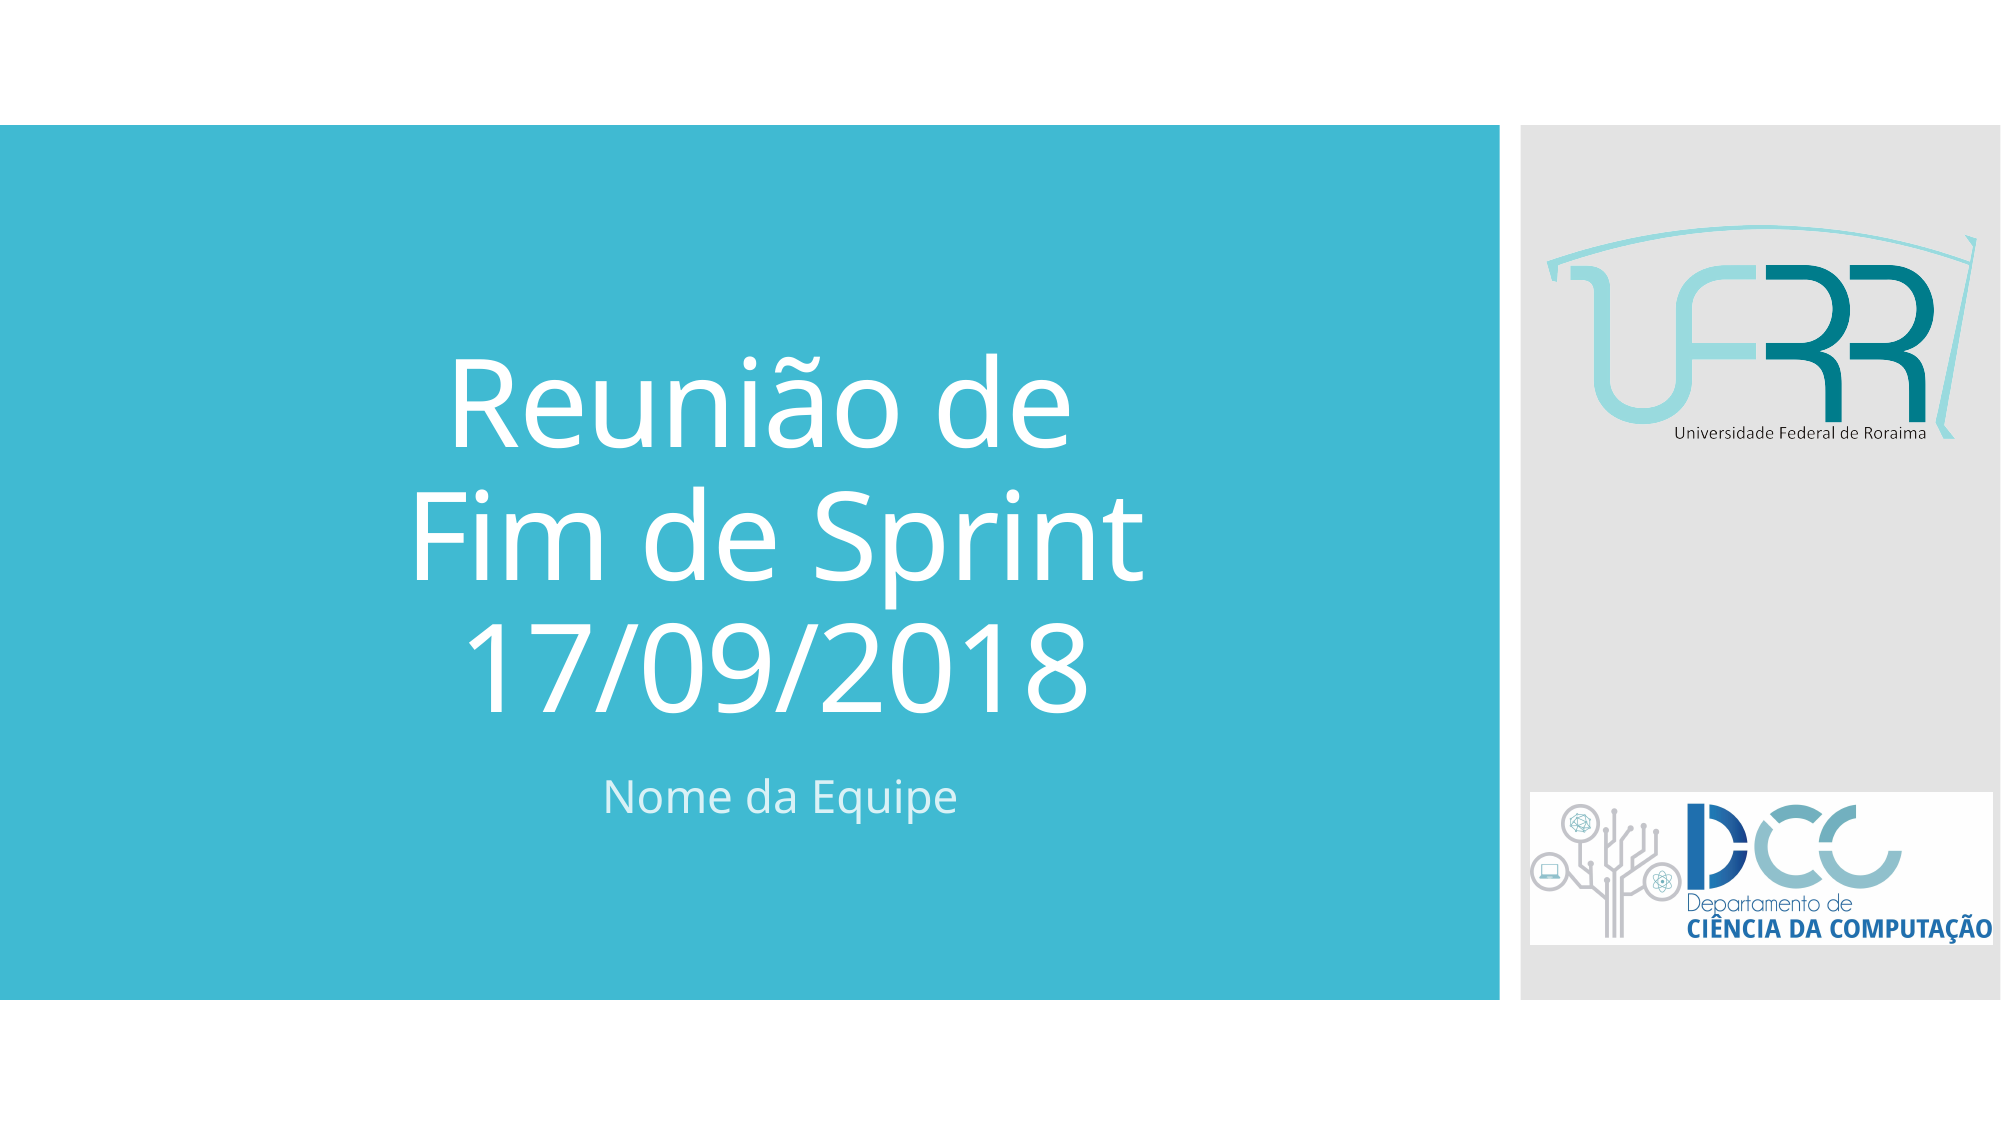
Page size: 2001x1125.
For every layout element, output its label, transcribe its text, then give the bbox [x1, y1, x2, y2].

title Reunião de Fim de Sprint 17/09/2018 [175, 213, 1376, 747]
picture [1546, 225, 1977, 440]
picture [1530, 792, 1994, 945]
subtitle Nome da Equipe [180, 766, 1381, 917]
